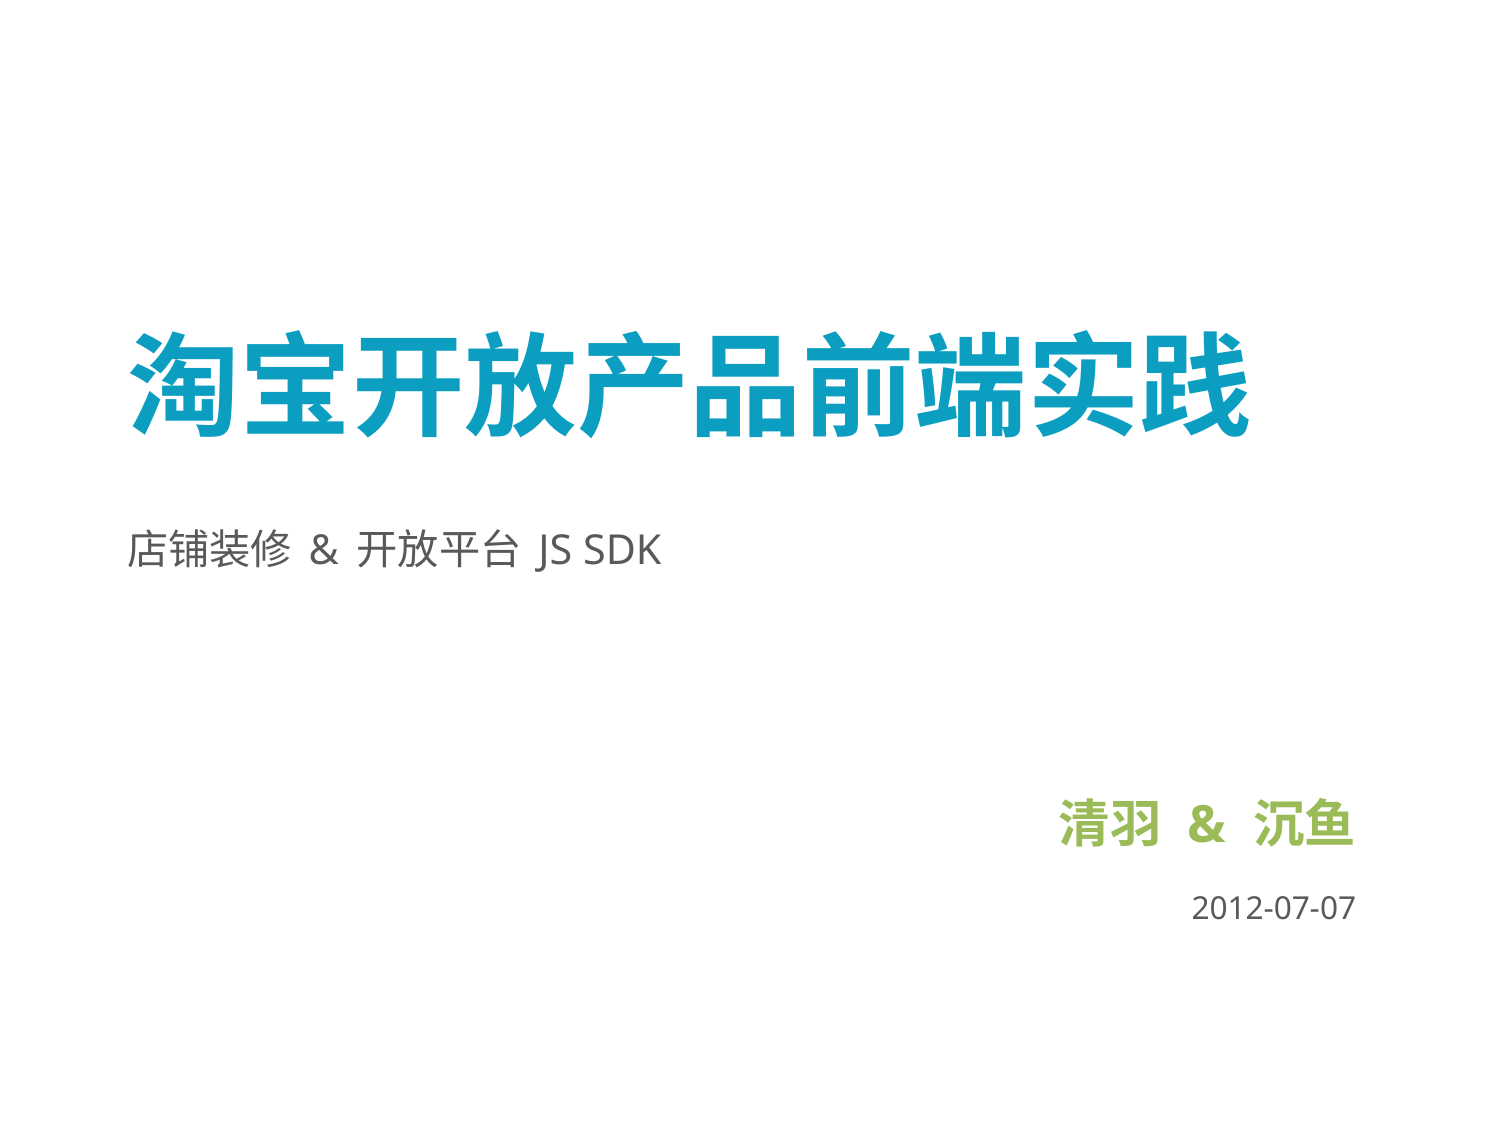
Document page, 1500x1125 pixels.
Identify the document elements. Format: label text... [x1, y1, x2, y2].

subtitle 店铺装修 & 开放平台 JS SDK [112, 479, 1163, 586]
title 淘宝开放产品前端实践 [112, 281, 1388, 476]
text_box 清羽 & 沉鱼 2012-07-07 [117, 738, 1372, 939]
